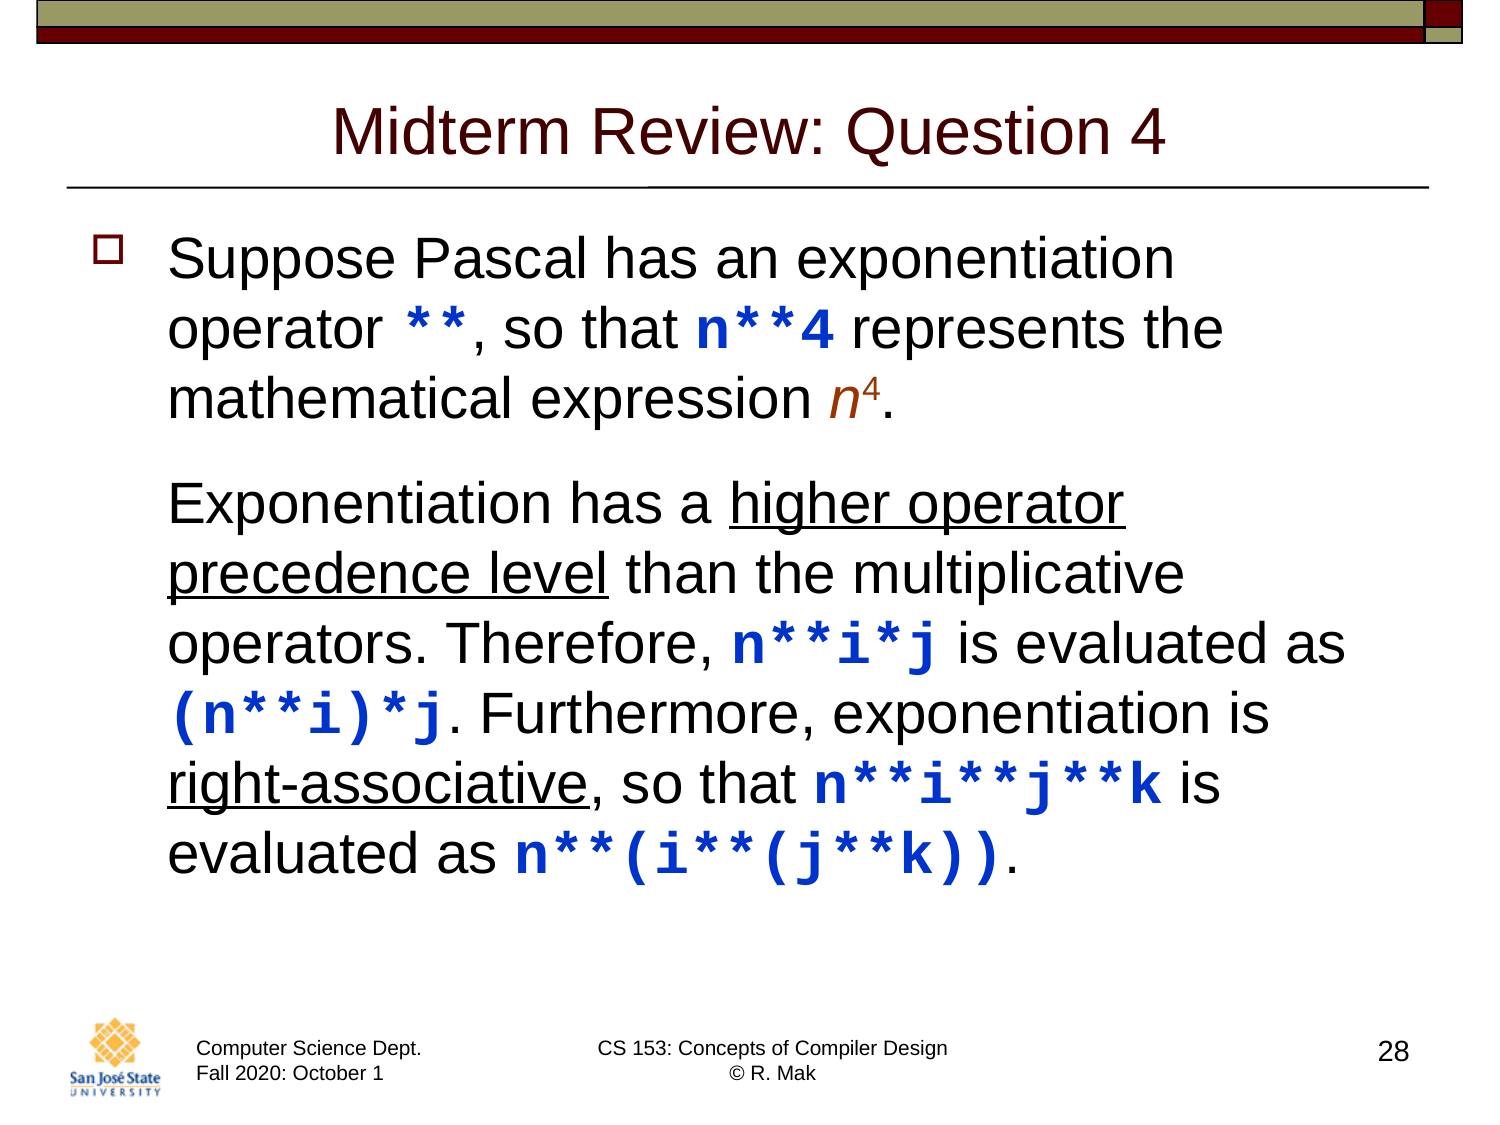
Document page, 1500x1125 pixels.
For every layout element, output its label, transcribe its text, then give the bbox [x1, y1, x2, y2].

list Suppose Pascal has an exponentiation operator **, so that n**4 represents the mathematical expression n4. Exponentiation has a higher operator precedence level than the multiplicative operators. Therefore, n**i*j is evaluated as (n**i)*j. Furthermore, exponentiation is right-associative, so that n**i**j**k is evaluated as n**(i**(j**k)). [75, 212, 1425, 1006]
slide_number 28 [1320, 1025, 1425, 1100]
picture [60, 1012, 166, 1112]
title Midterm Review: Question 4 [75, 67, 1425, 175]
